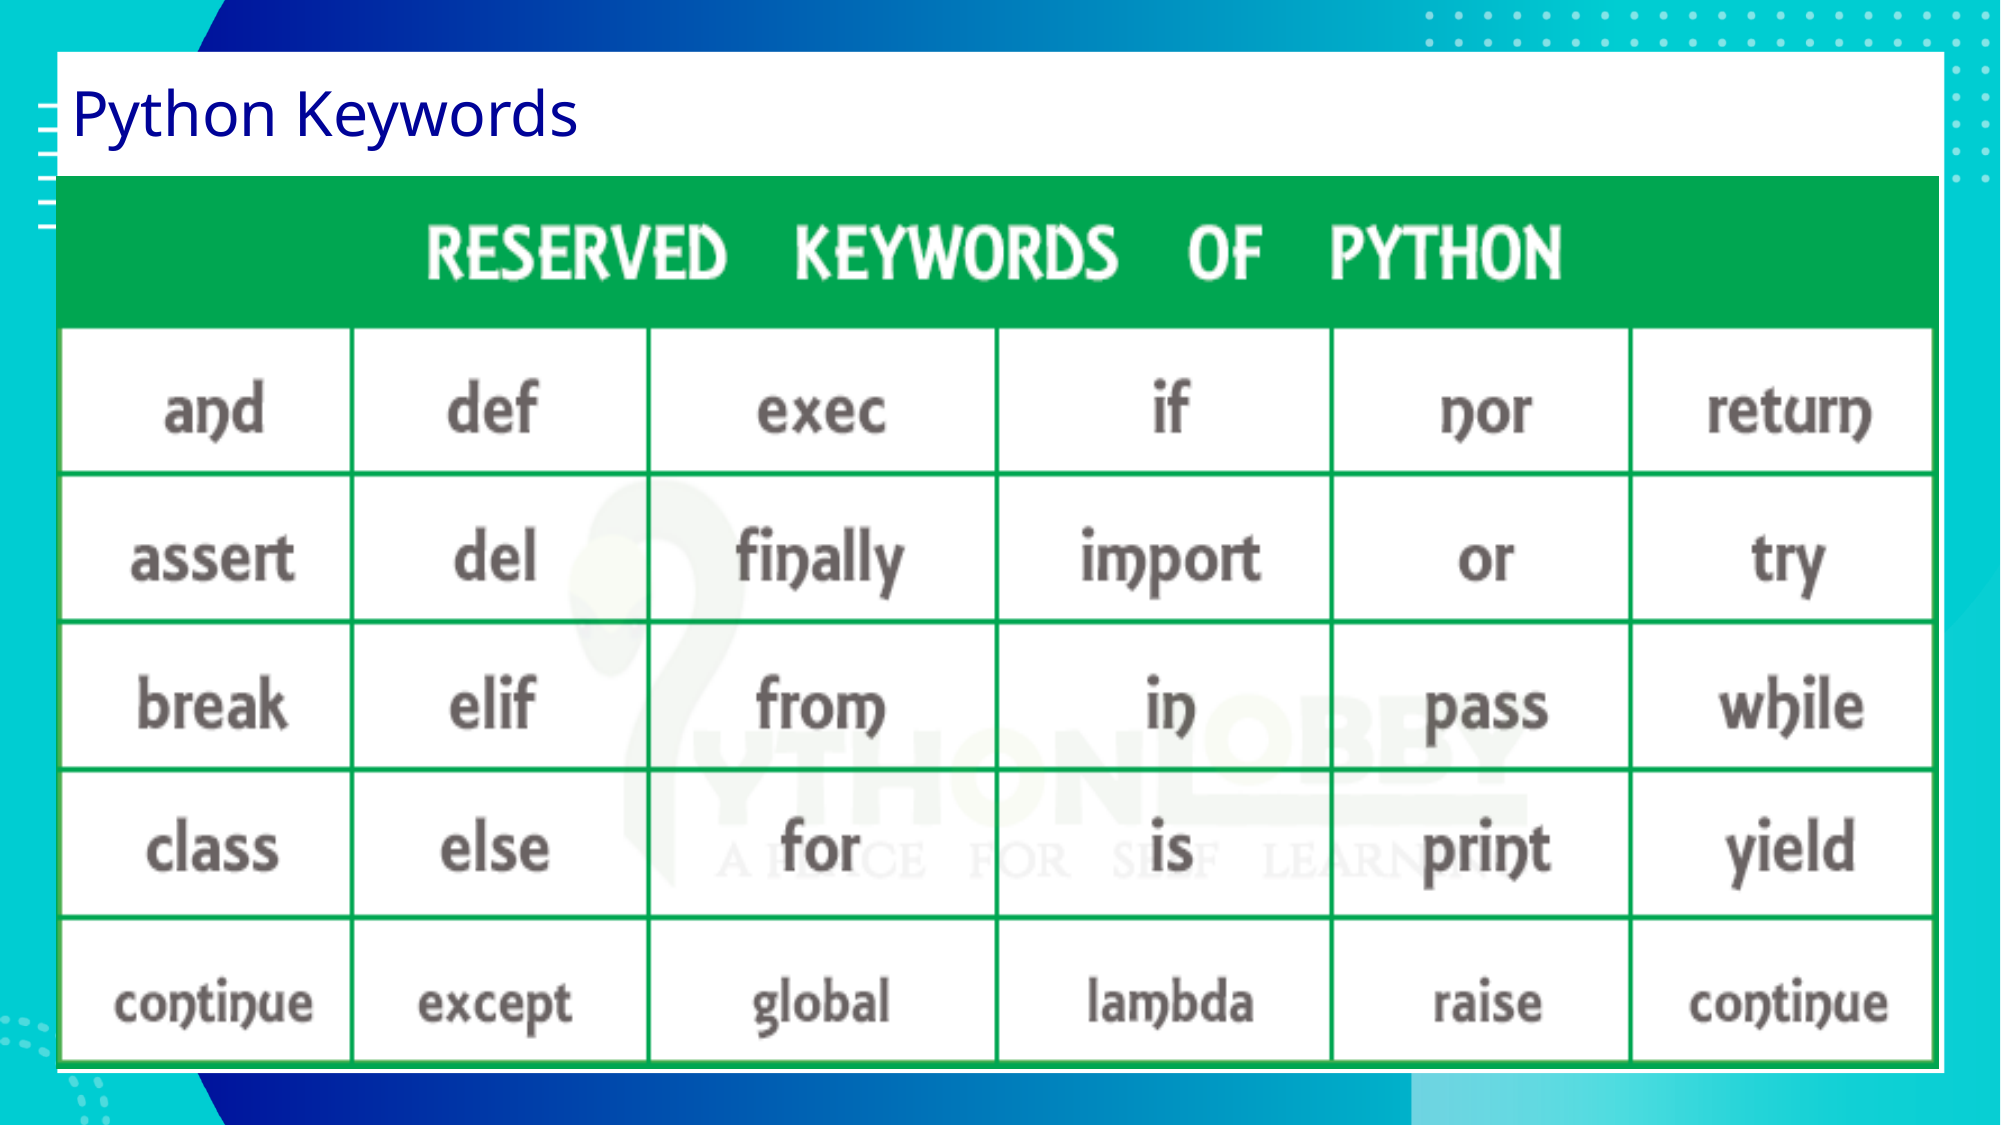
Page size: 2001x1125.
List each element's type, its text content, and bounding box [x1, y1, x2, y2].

picture [0, 0, 2001, 1125]
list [56, 176, 1939, 1069]
title Python Keywords [56, 56, 1939, 176]
